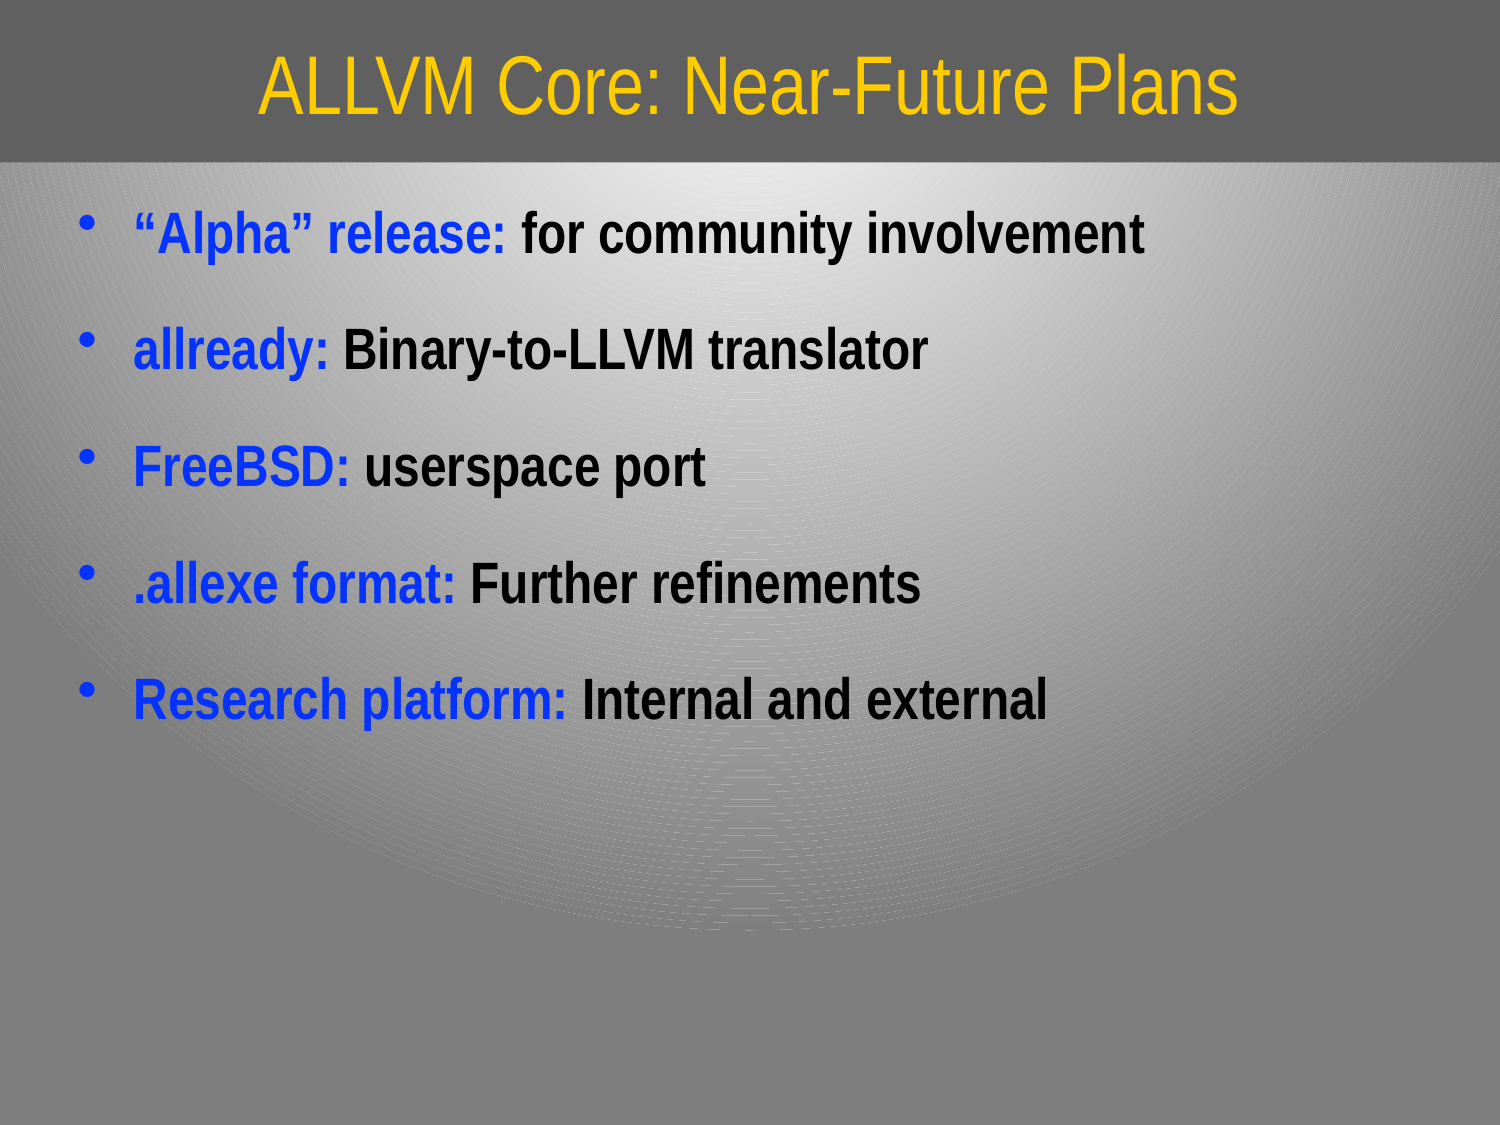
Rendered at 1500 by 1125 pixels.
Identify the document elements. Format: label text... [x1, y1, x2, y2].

list “Alpha” release: for community involvement allready: Binary-to-LLVM translator FreeBSD: userspace port .allexe format: Further refinements Research platform: Internal and external [62, 187, 1438, 1063]
title ALLVM Core: Near-Future Plans [0, 0, 1500, 163]
